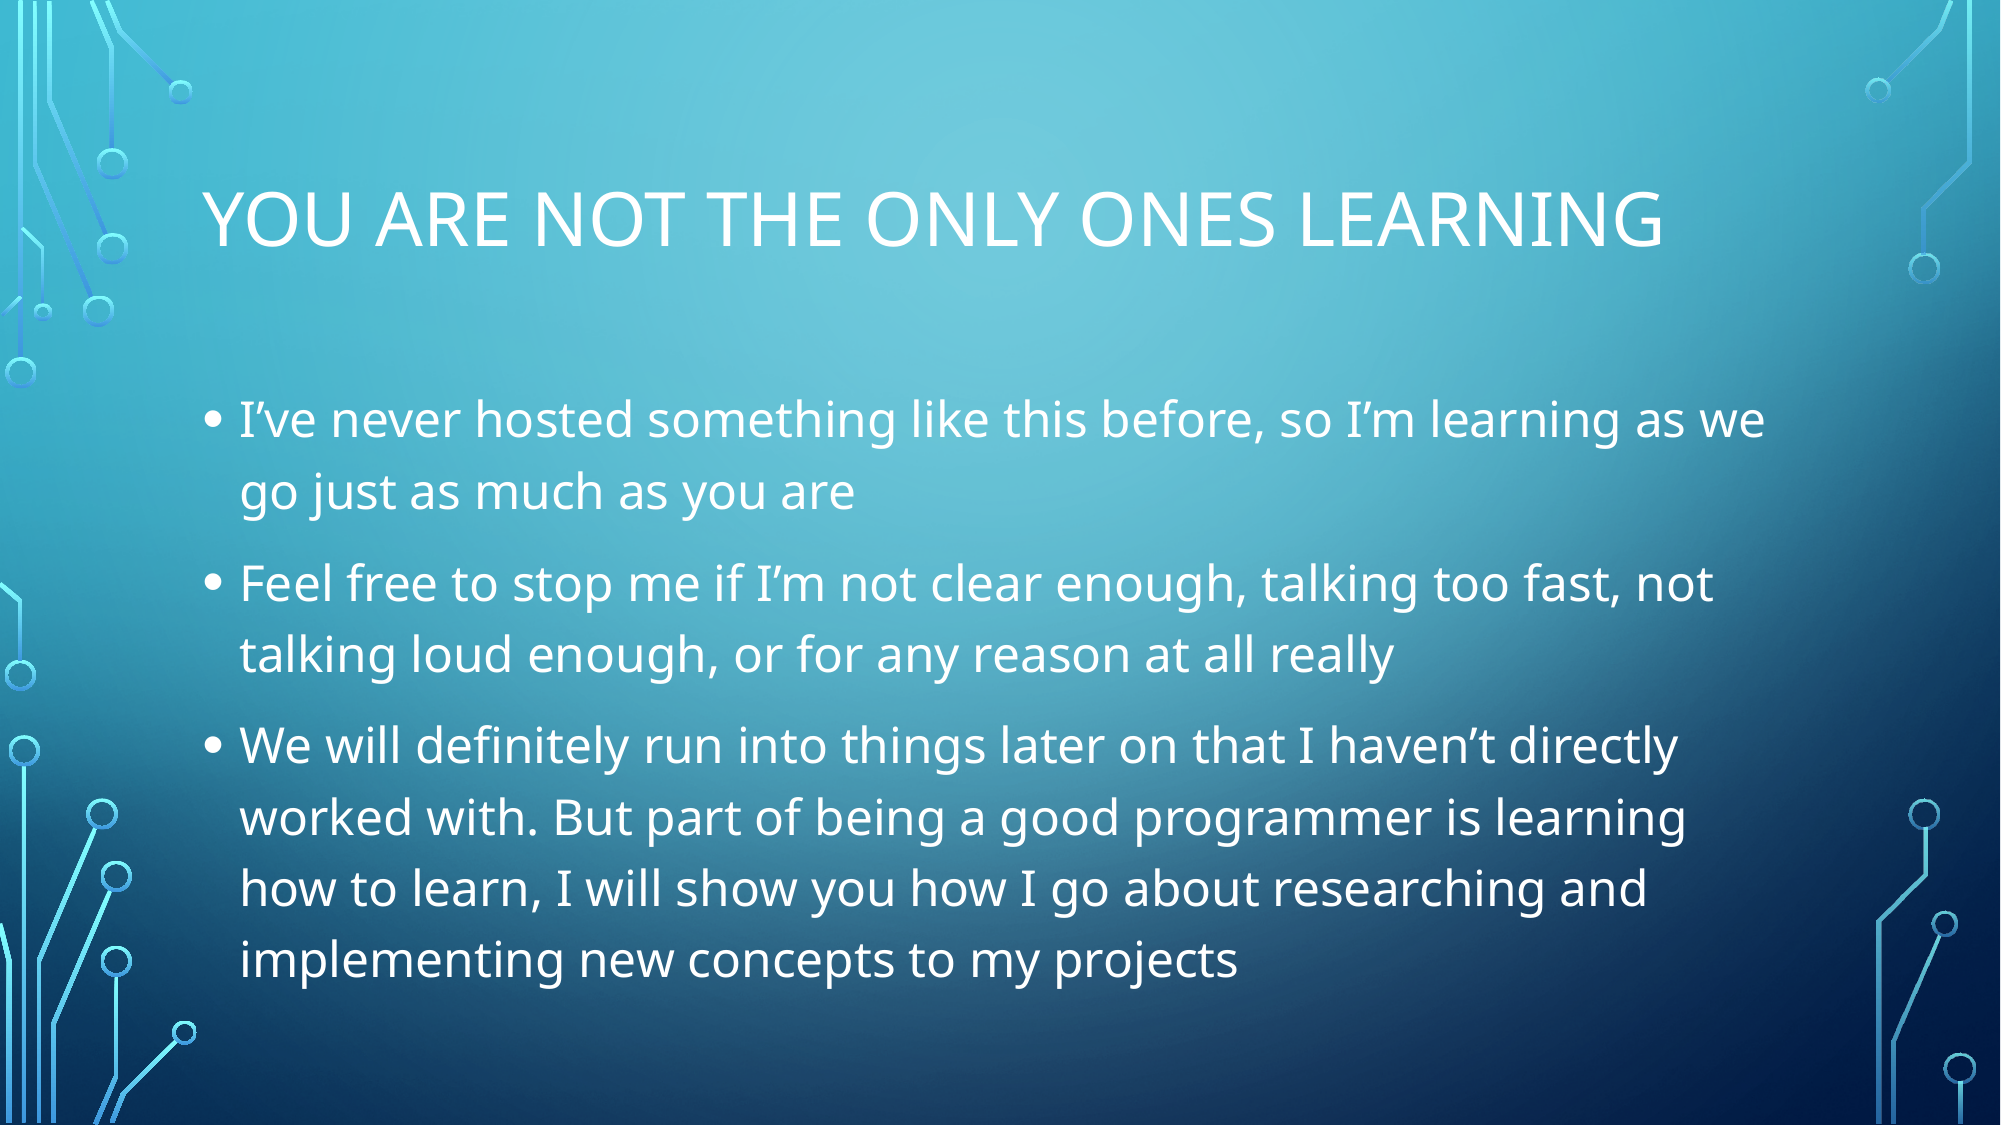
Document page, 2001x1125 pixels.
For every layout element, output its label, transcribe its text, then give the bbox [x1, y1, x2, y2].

list I’ve never hosted something like this before, so I’m learning as we go just as much as you are Feel free to stop me if I’m not clear enough, talking too fast, not talking loud enough, or for any reason at all really We will definitely run into things later on that I haven’t directly worked with. But part of being a good programmer is learning how to learn, I will show you how I go about researching and implementing new concepts to my projects [187, 369, 1813, 1000]
title You are not the only ones learning [187, 101, 1813, 344]
